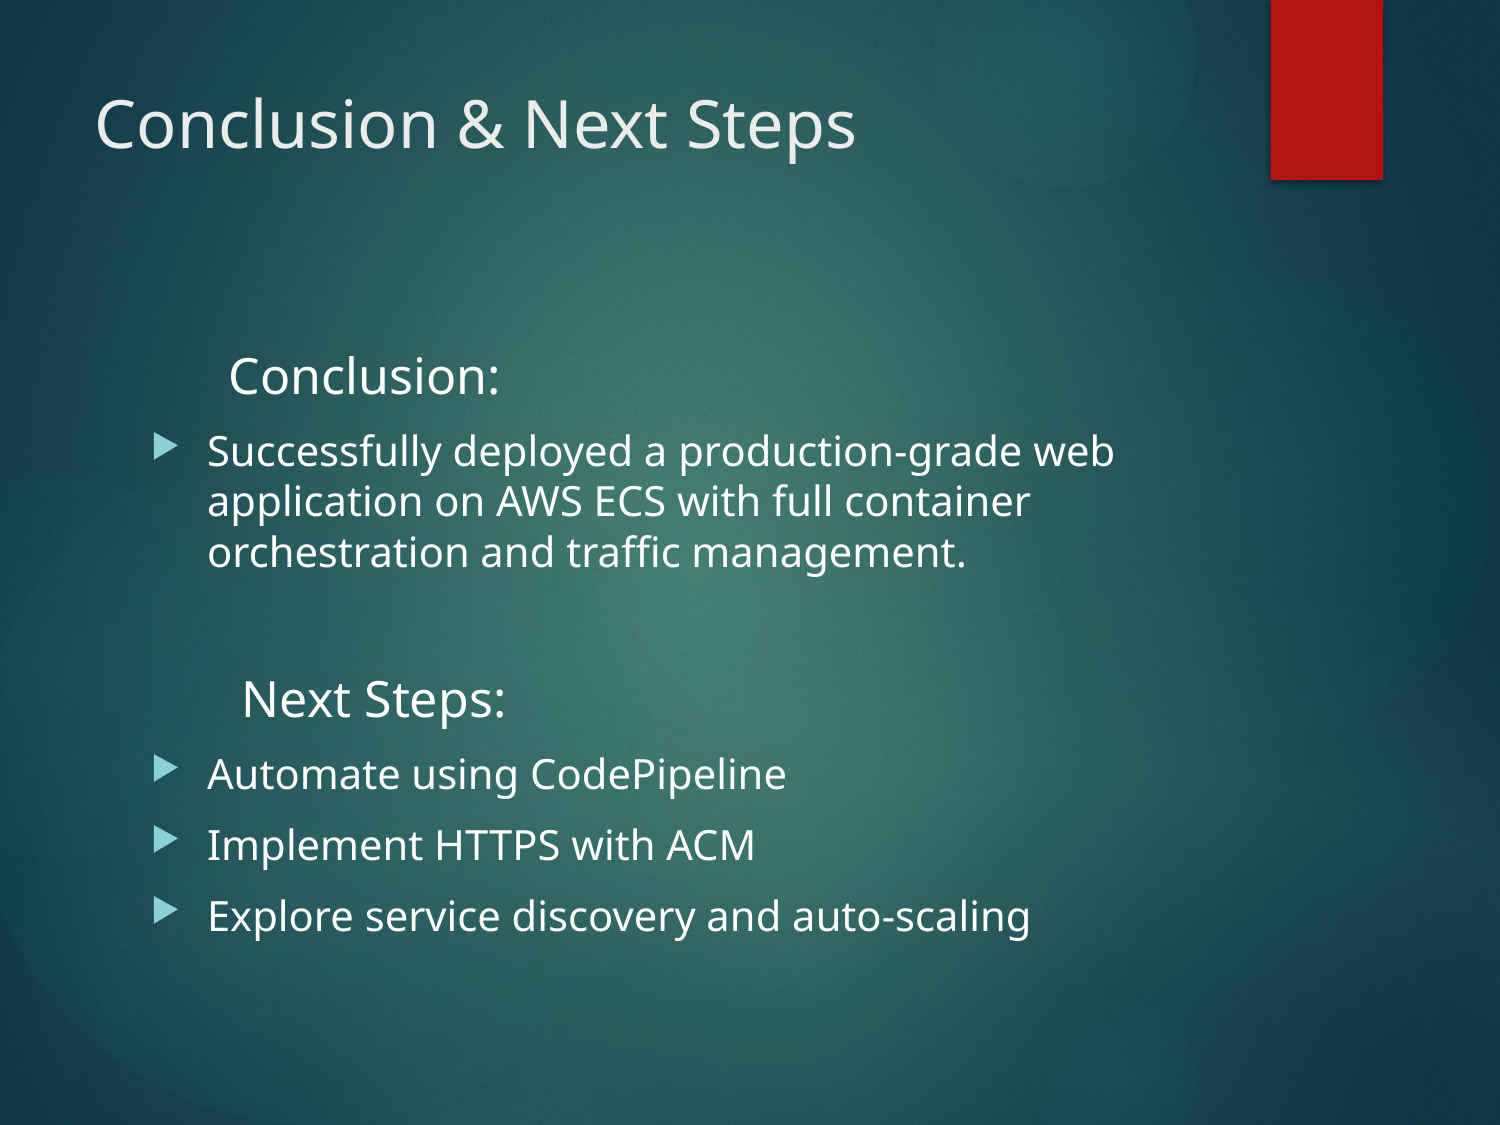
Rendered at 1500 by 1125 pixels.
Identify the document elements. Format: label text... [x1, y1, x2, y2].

title Conclusion & Next Steps [79, 74, 1237, 304]
list Conclusion: Successfully deployed a production-grade web application on AWS ECS with full container orchestration and traffic management. Next Steps: Automate using CodePipeline Implement HTTPS with ACM Explore service discovery and auto-scaling [135, 336, 1237, 1025]
